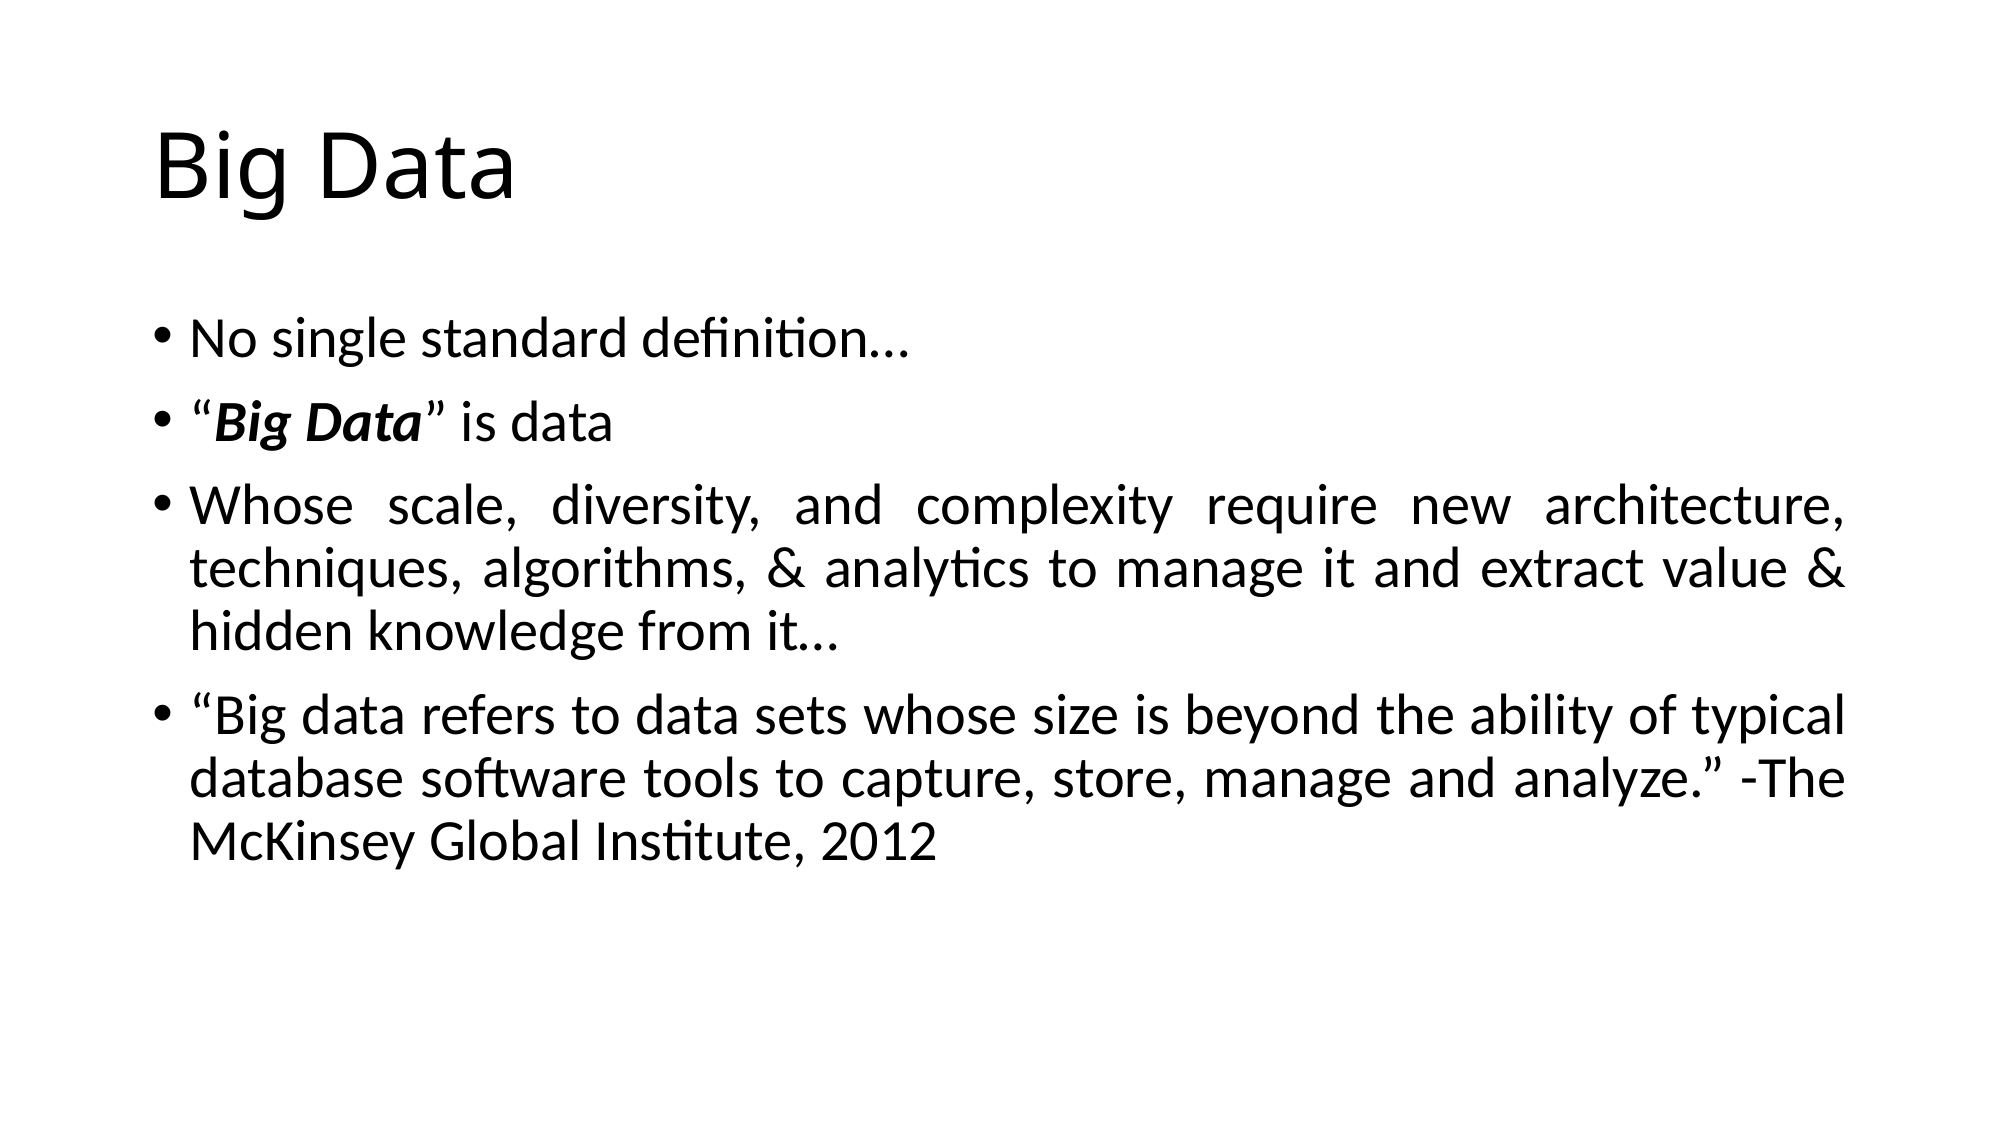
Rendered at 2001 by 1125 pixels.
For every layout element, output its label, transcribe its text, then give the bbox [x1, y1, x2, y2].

list No single standard definition… “Big Data” is data Whose scale, diversity, and complexity require new architecture, techniques, algorithms, & analytics to manage it and extract value & hidden knowledge from it… “Big data refers to data sets whose size is beyond the ability of typical database software tools to capture, store, manage and analyze.” -The McKinsey Global Institute, 2012 [137, 299, 1863, 1014]
title Big Data [137, 59, 1863, 278]
